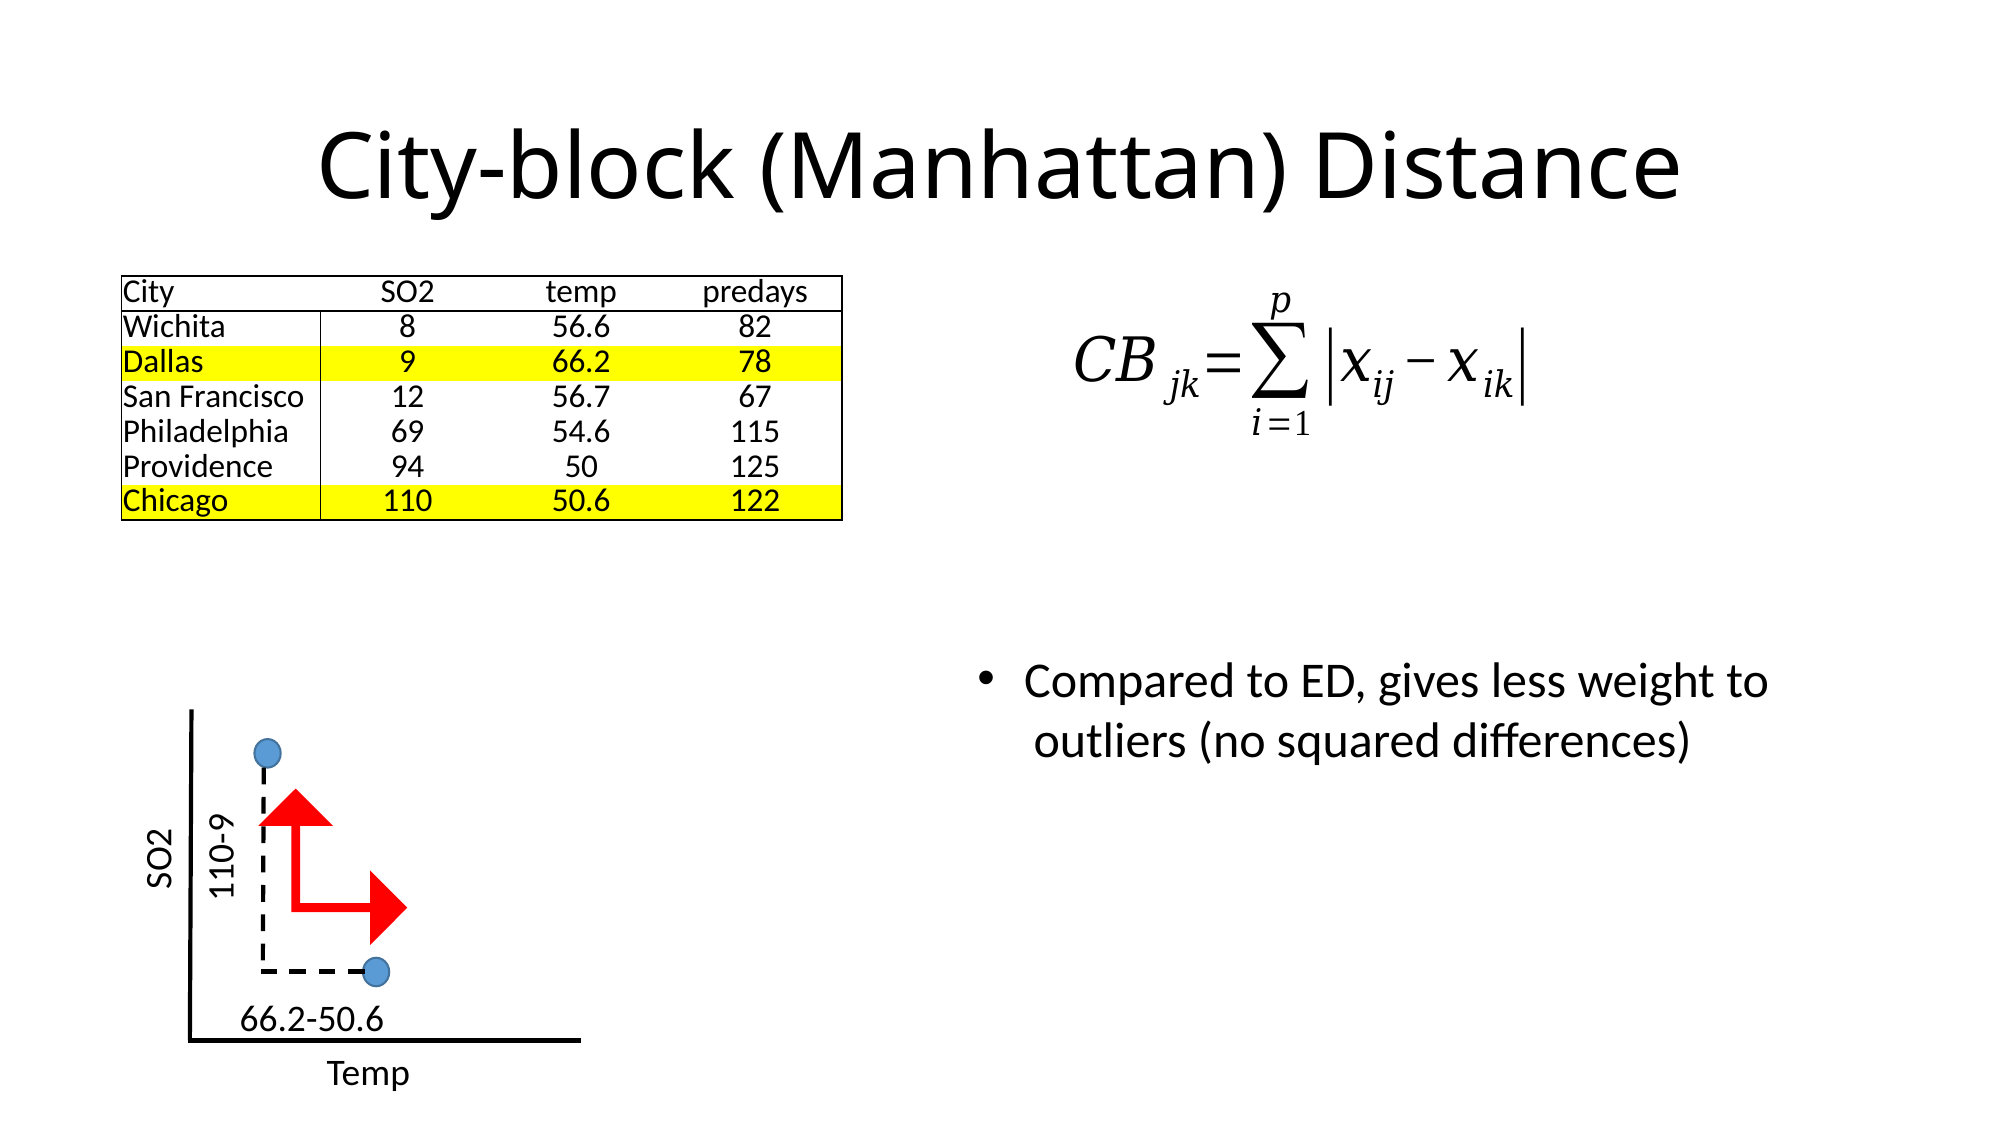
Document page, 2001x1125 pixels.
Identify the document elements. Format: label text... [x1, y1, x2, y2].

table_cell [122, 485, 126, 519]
table_cell Dallas [122, 346, 126, 381]
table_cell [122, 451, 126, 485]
title City-block (Manhattan) Distance [137, 59, 1863, 278]
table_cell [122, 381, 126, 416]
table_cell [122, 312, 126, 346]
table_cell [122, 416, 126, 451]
table_header City [122, 277, 321, 310]
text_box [126, 278, 1534, 1102]
text_box Compared to ED, gives less weight to outliers (no squared differences) [1534, 639, 1796, 835]
